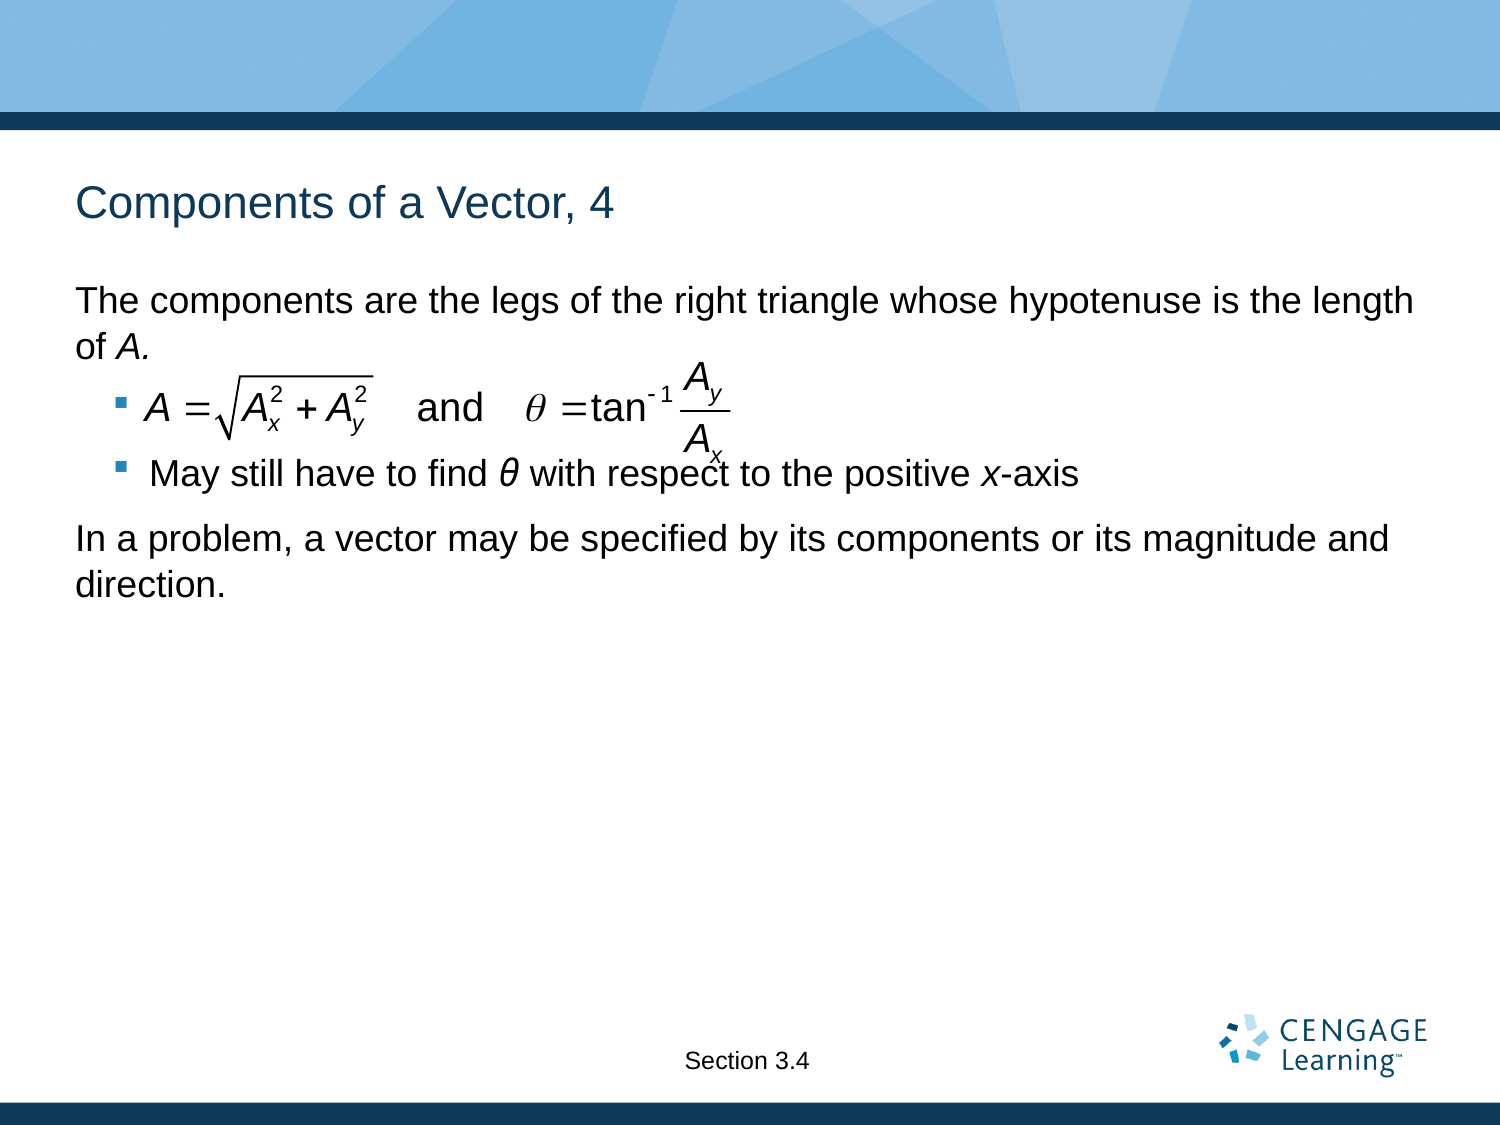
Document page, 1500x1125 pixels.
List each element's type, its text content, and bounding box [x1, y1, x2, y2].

picture [0, 0, 1500, 112]
text_box Section 3.4 [587, 1037, 825, 1083]
picture [1195, 990, 1450, 1101]
title Components of a Vector, 4 [75, 149, 1425, 250]
list The components are the legs of the right triangle whose hypotenuse is the length of A. May still have to find θ with respect to the positive x-axis In a problem, a vector may be specified by its components or its magnitude and direction. [75, 275, 1425, 1004]
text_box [137, 349, 738, 470]
